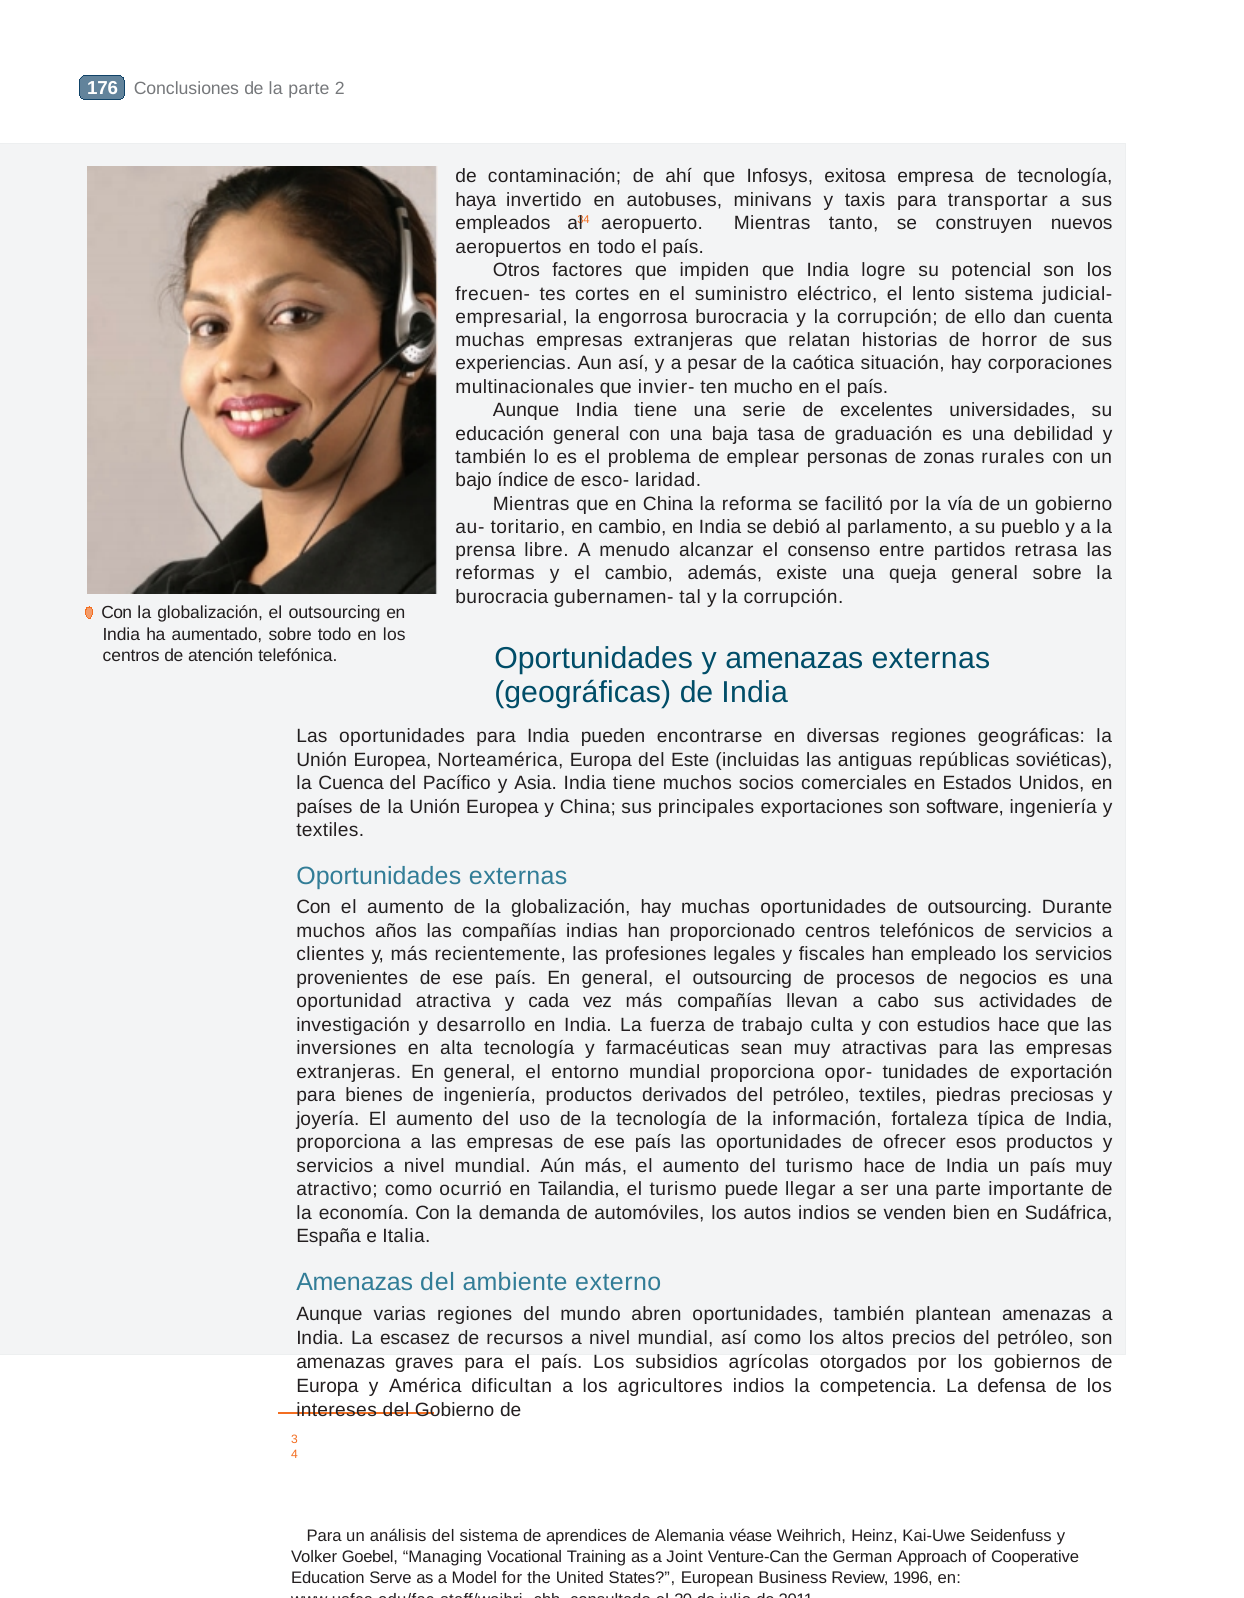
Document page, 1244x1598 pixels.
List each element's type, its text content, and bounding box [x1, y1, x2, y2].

text_box Con la globalización, el outsourcing en India ha aumentado, sobre todo en los centros de atención telefónica. [101, 602, 406, 673]
text_box [83, 604, 95, 622]
text_box de contaminación; de ahí que Infosys, exitosa empresa de tecnología, haya invertido en autobuses, minivans y taxis para transportar a sus empleados al aeropuerto. Mientras tanto, se construyen nuevos aeropuertos en todo el país. Otros factores que impiden que India logre su potencial son los frecuen- tes cortes en el suministro eléctrico, el lento sistema judicial-empresarial, la engorrosa burocracia y la corrupción; de ello dan cuenta muchas empresas extranjeras que relatan historias de horror de sus experiencias. Aun así, y a pesar de la caótica situación, hay corporaciones multinacionales que invier- ten mucho en el país. Aunque India tiene una serie de excelentes universidades, su educación general con una baja tasa de graduación es una debilidad y también lo es el problema de emplear personas de zonas rurales con un bajo índice de esco- laridad. Mientras que en China la reforma se facilitó por la vía de un gobierno au- toritario, en cambio, en India se debió al parlamento, a su pueblo y a la prensa libre. A menudo alcanzar el consenso entre partidos retrasa las reformas y el cambio, además, existe una queja general sobre la burocracia gubernamen- tal y la corrupción. Oportunidades y amenazas externas (geográficas) de India [455, 162, 1113, 717]
picture [87, 165, 438, 594]
text_box [77, 73, 127, 102]
text_box 176 [87, 81, 124, 106]
text_box Conclusiones de la parte 2 [133, 75, 348, 106]
text_box [0, 142, 1128, 1356]
text_box [276, 1411, 290, 1415]
text_box Las oportunidades para India pueden encontrarse en diversas regiones geográficas: la Unión Europea, Norteamérica, Europa del Este (incluidas las antiguas repúblicas soviéticas), la Cuenca del Pacífico y Asia. India tiene muchos socios comerciales en Estados Unidos, en países de la Unión Europea y China; sus principales exportaciones son software, ingeniería y textiles. Oportunidades externas Con el aumento de la globalización, hay muchas oportunidades de outsourcing. Durante muchos años las compañías indias han proporcionado centros telefónicos de servicios a clientes y, más recientemente, las profesiones legales y fiscales han empleado los servicios provenientes de ese país. En general, el outsourcing de procesos de negocios es una oportunidad atractiva y cada vez más compañías llevan a cabo sus actividades de investigación y desarrollo en India. La fuerza de trabajo culta y con estudios hace que las inversiones en alta tecnología y farmacéuticas sean muy atractivas para las empresas extranjeras. En general, el entorno mundial proporciona opor- tunidades de exportación para bienes de ingeniería, productos derivados del petróleo, textiles, piedras preciosas y joyería. El aumento del uso de la tecnología de la información, fortaleza típica de India, proporciona a las empresas de ese país las oportunidades de ofrecer esos productos y servicios a nivel mundial. Aún más, el aumento del turismo hace de India un país muy atractivo; como ocurrió en Tailandia, el turismo puede llegar a ser una parte importante de la economía. Con la demanda de automóviles, los autos indios se venden bien en Sudáfrica, España e Italia. Amenazas del ambiente externo Aunque varias regiones del mundo abren oportunidades, también plantean amenazas a India. La escasez de recursos a nivel mundial, así como los altos precios del petróleo, son amenazas graves para el país. Los subsidios agrícolas otorgados por los gobiernos de Europa y América dificultan a los agricultores indios la competencia. La defensa de los intereses del Gobierno de Para un análisis del sistema de aprendices de Alemania véase Weihrich, Heinz, Kai-Uwe Seidenfuss y Volker Goebel, “Managing Vocational Training as a Joint Venture-Can the German Approach of Cooperative Education Serve as a Model for the United States?”, European Business Review, 1996, en: www.usfca.edu/fac-staff/weihri- chh, consultado el 30 de julio de 2011. [290, 722, 1118, 1598]
